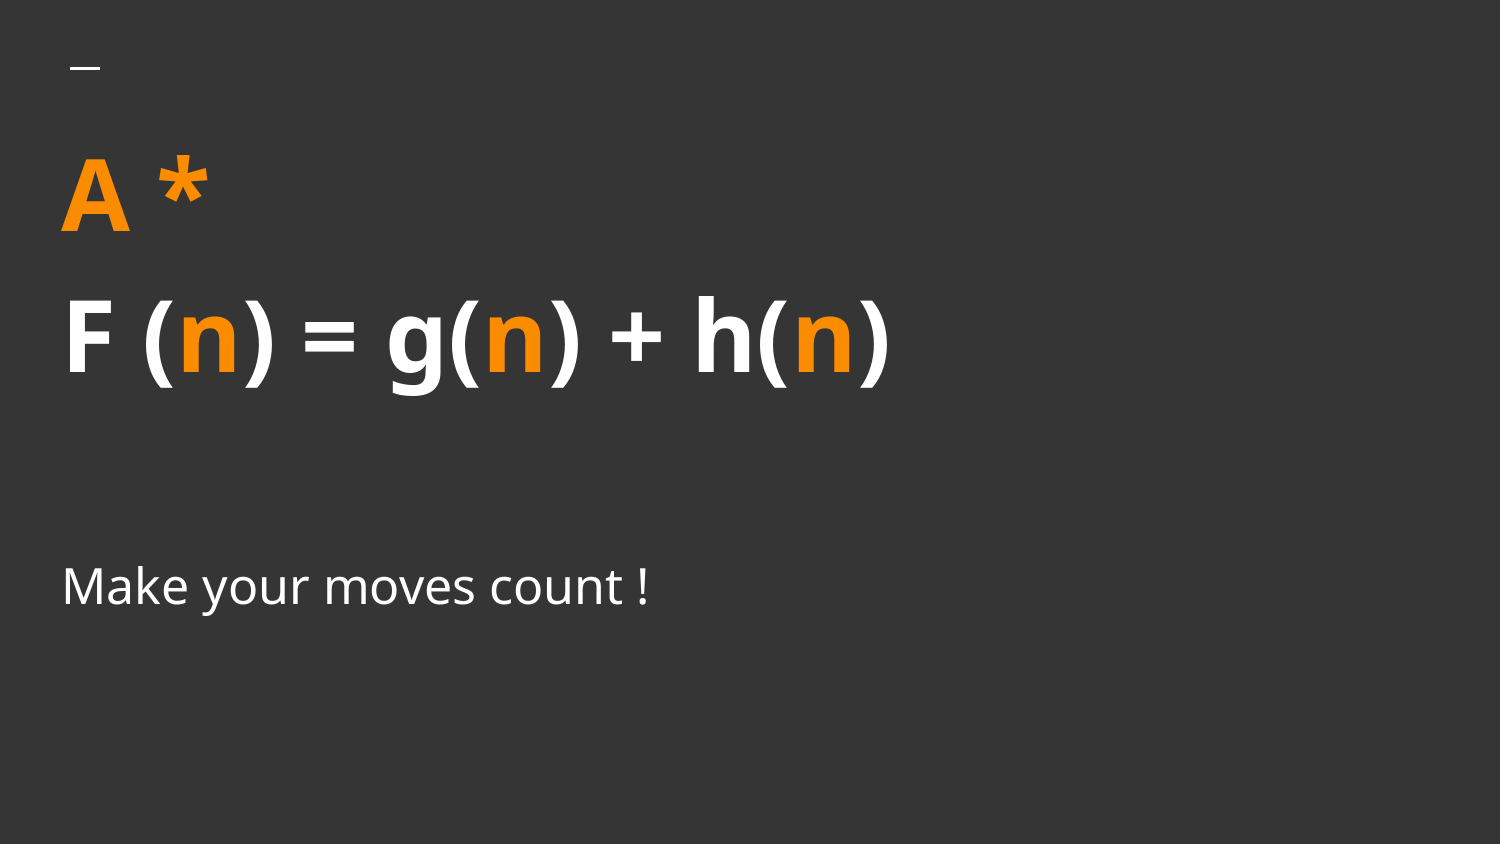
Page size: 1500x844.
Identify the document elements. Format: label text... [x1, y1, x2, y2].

title A * F (n) = g(n) + h(n) Make your moves count ! [46, 116, 1461, 746]
